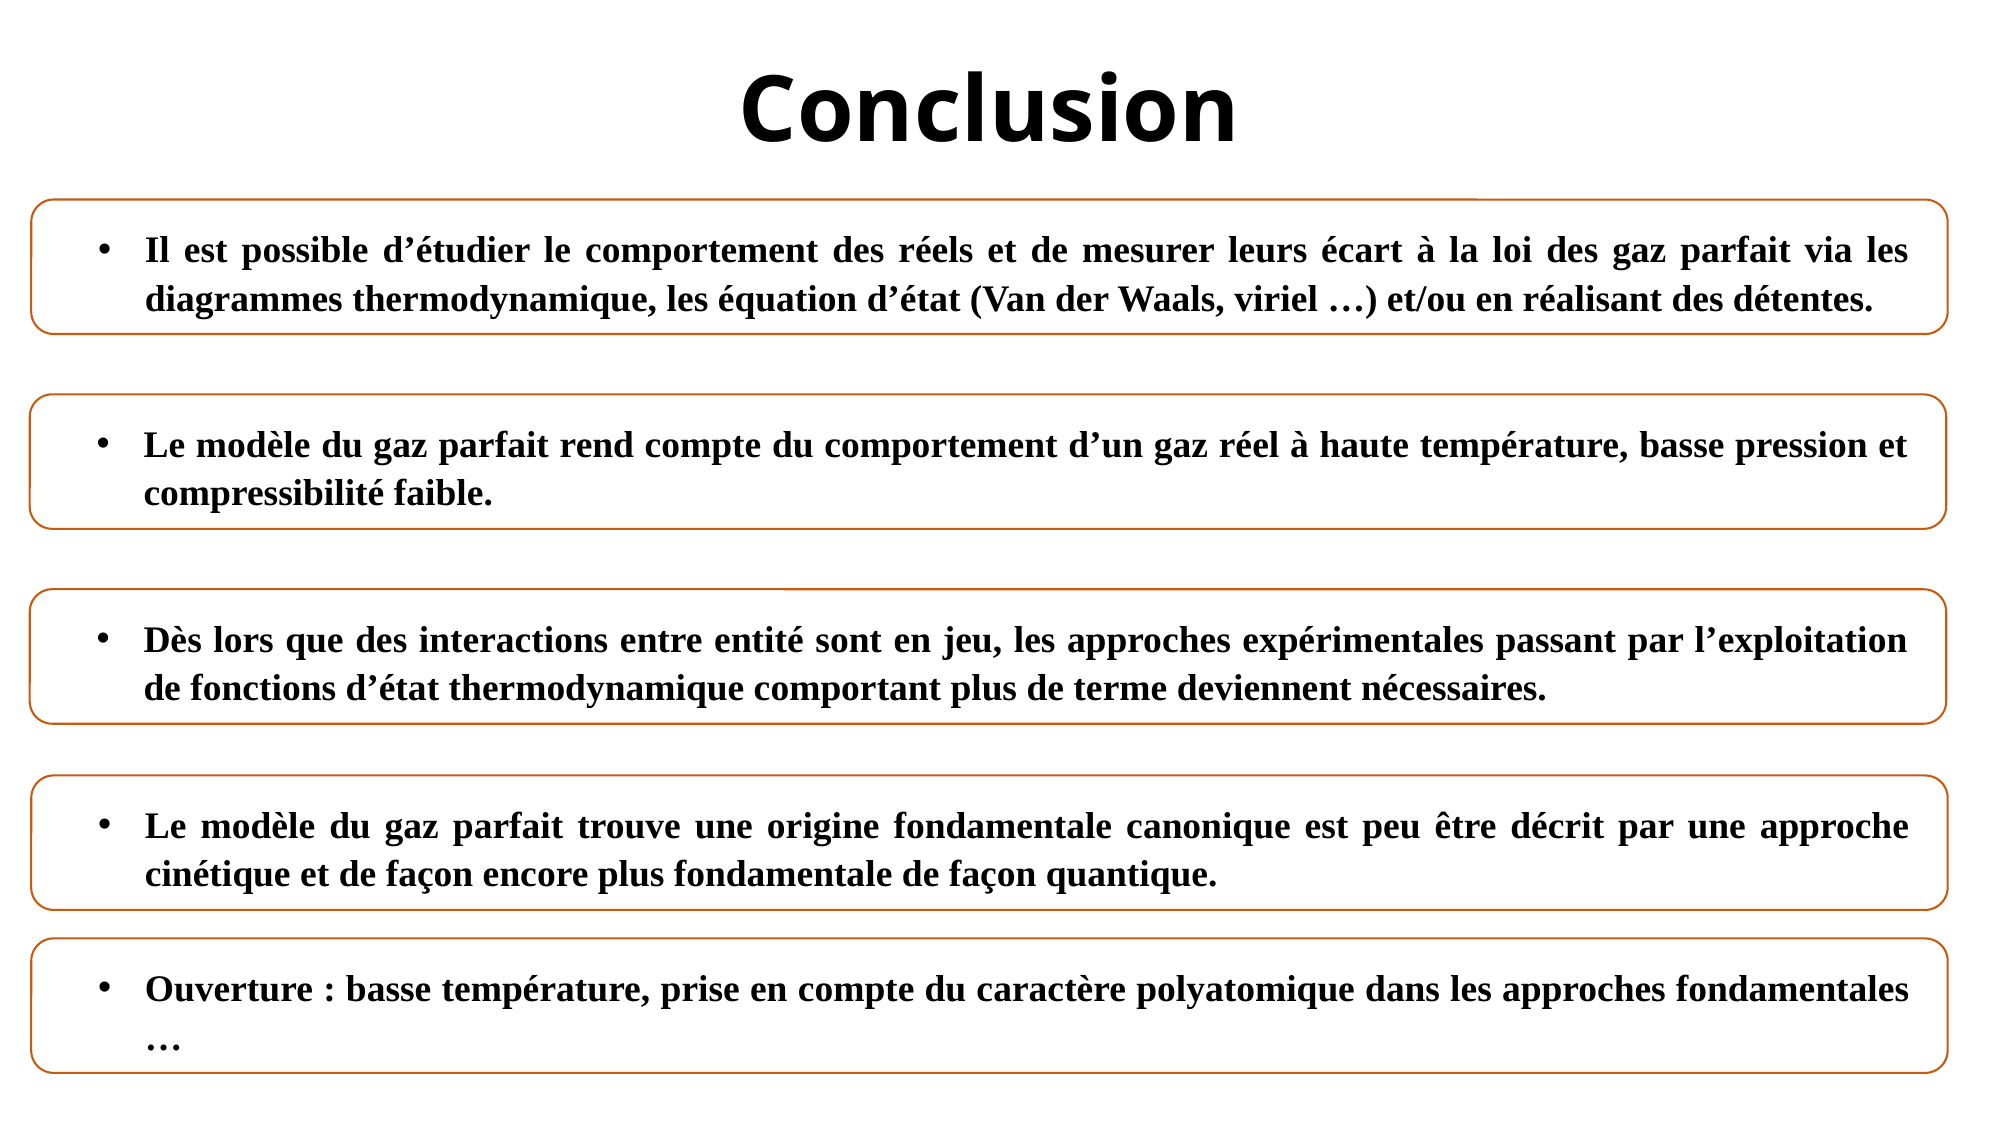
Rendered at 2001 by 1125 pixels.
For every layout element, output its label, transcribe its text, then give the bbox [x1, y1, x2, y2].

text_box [29, 394, 1947, 529]
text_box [31, 199, 1948, 334]
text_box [29, 589, 1947, 724]
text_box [31, 775, 1948, 910]
title Conclusion [84, 48, 1895, 175]
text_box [31, 938, 1948, 1073]
